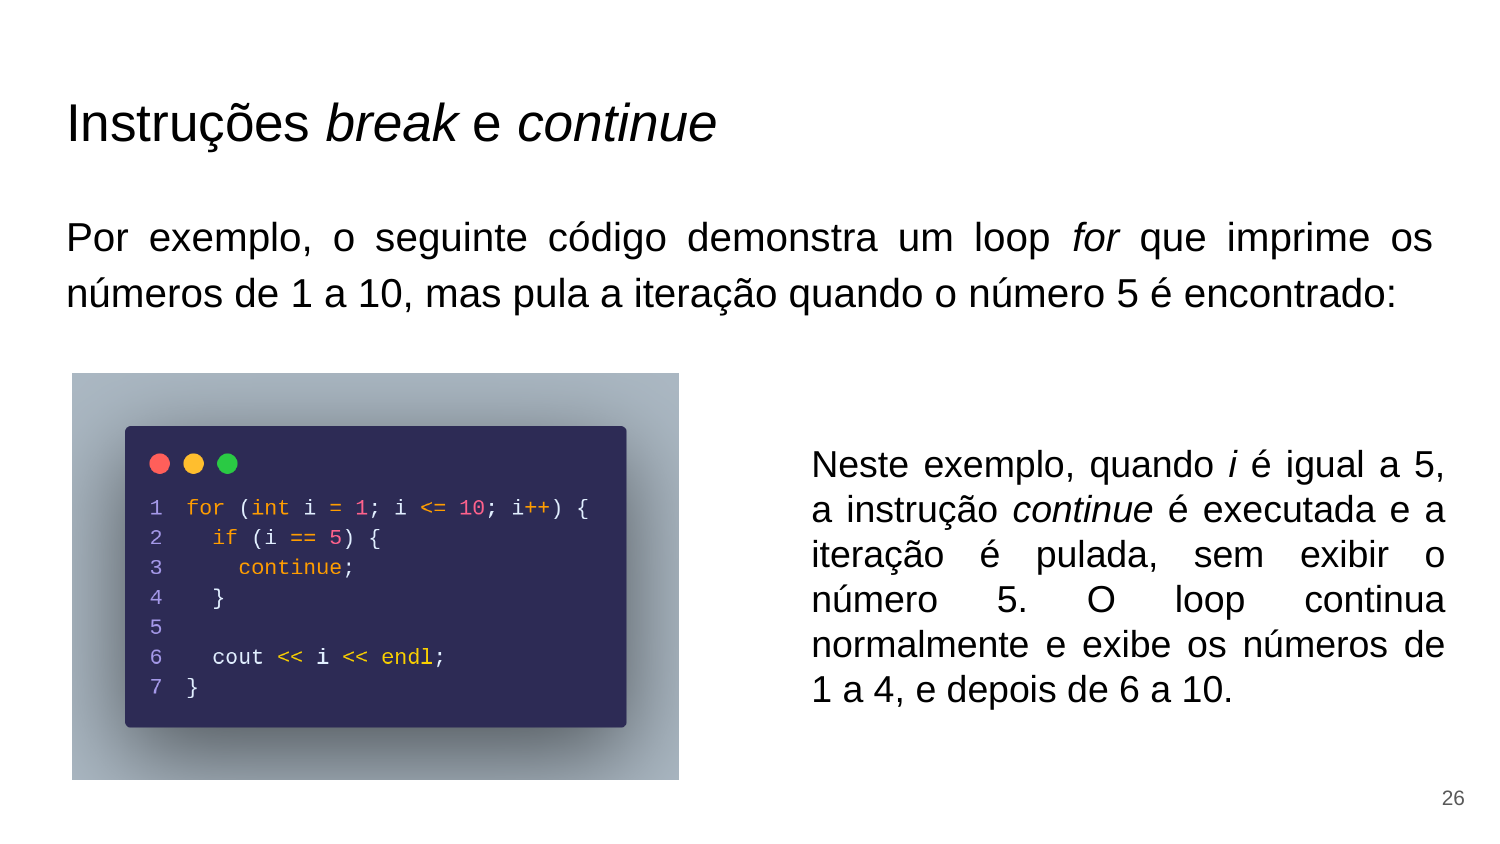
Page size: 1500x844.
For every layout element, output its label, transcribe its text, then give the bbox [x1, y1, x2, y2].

picture [71, 373, 679, 781]
slide_number ‹#› [1389, 764, 1480, 830]
text_box Neste exemplo, quando i é igual a 5, a instrução continue é executada e a iteração é pulada, sem exibir o número 5. O loop continua normalmente e exibe os números de 1 a 4, e depois de 6 a 10. [796, 425, 1461, 726]
title Instruções break e continue [51, 72, 1449, 167]
list Por exemplo, o seguinte código demonstra um loop for que imprime os números de 1 a 10, mas pula a iteração quando o número 5 é encontrado: [51, 189, 1449, 388]
